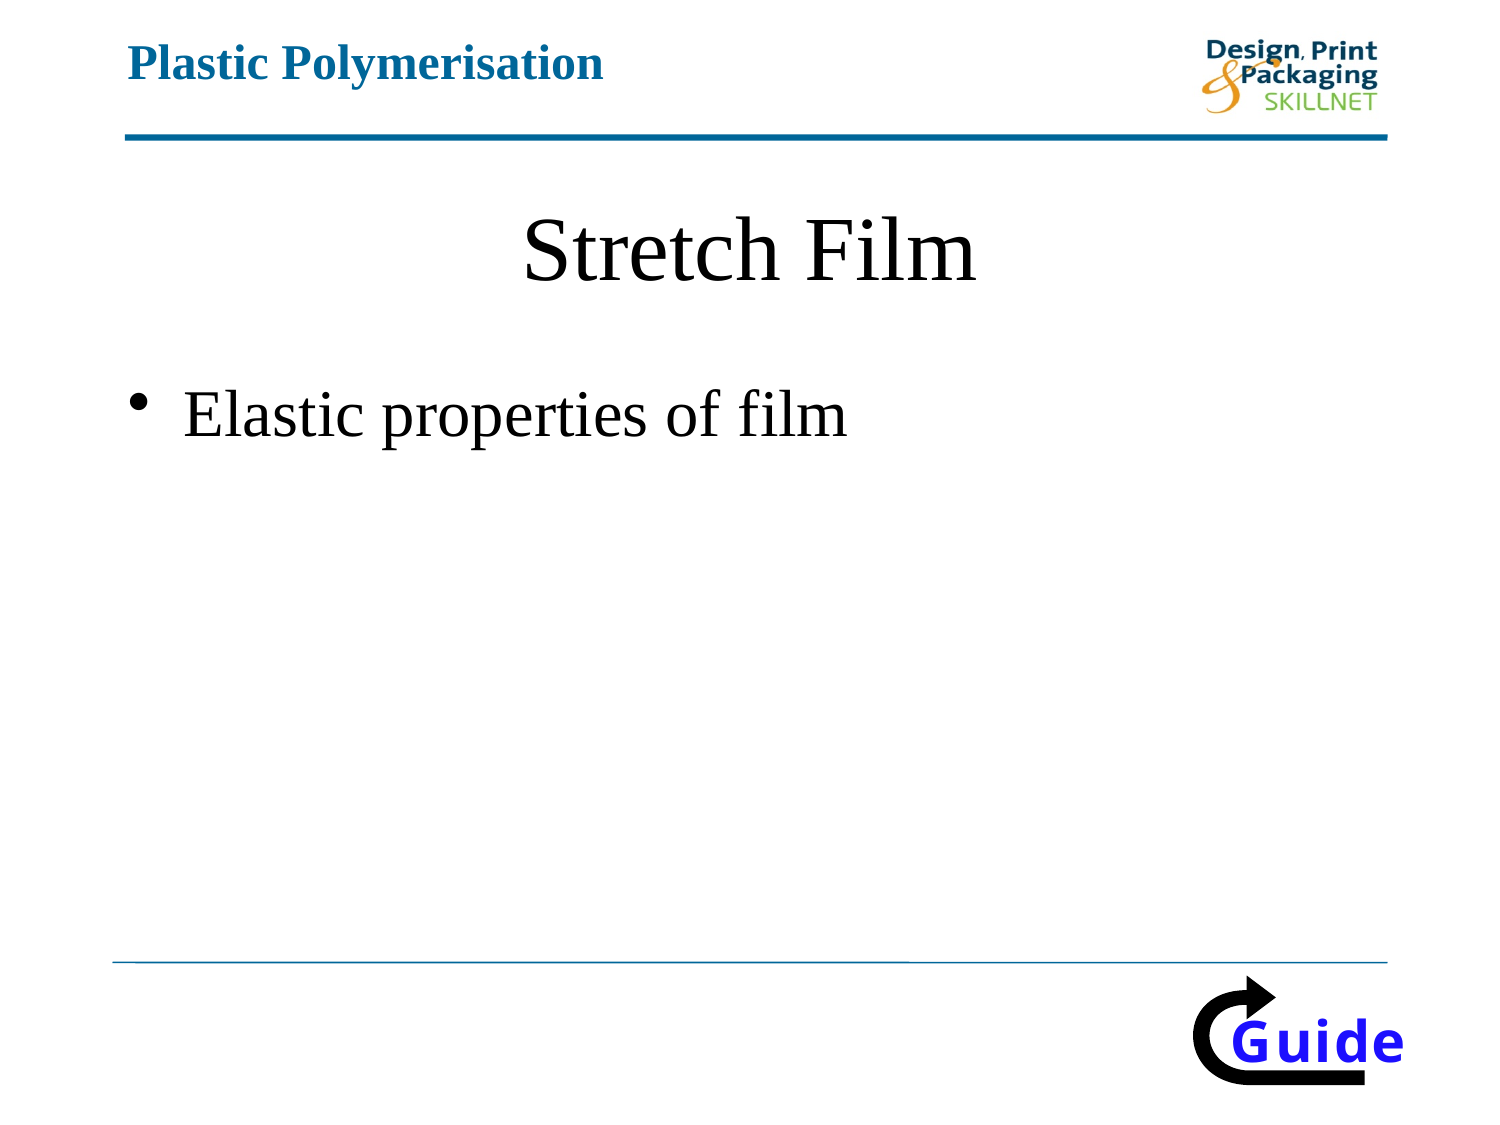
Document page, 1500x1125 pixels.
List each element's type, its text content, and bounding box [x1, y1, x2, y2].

list Elastic properties of film [112, 362, 1388, 963]
title Stretch Film [112, 149, 1388, 338]
picture [1192, 31, 1387, 121]
